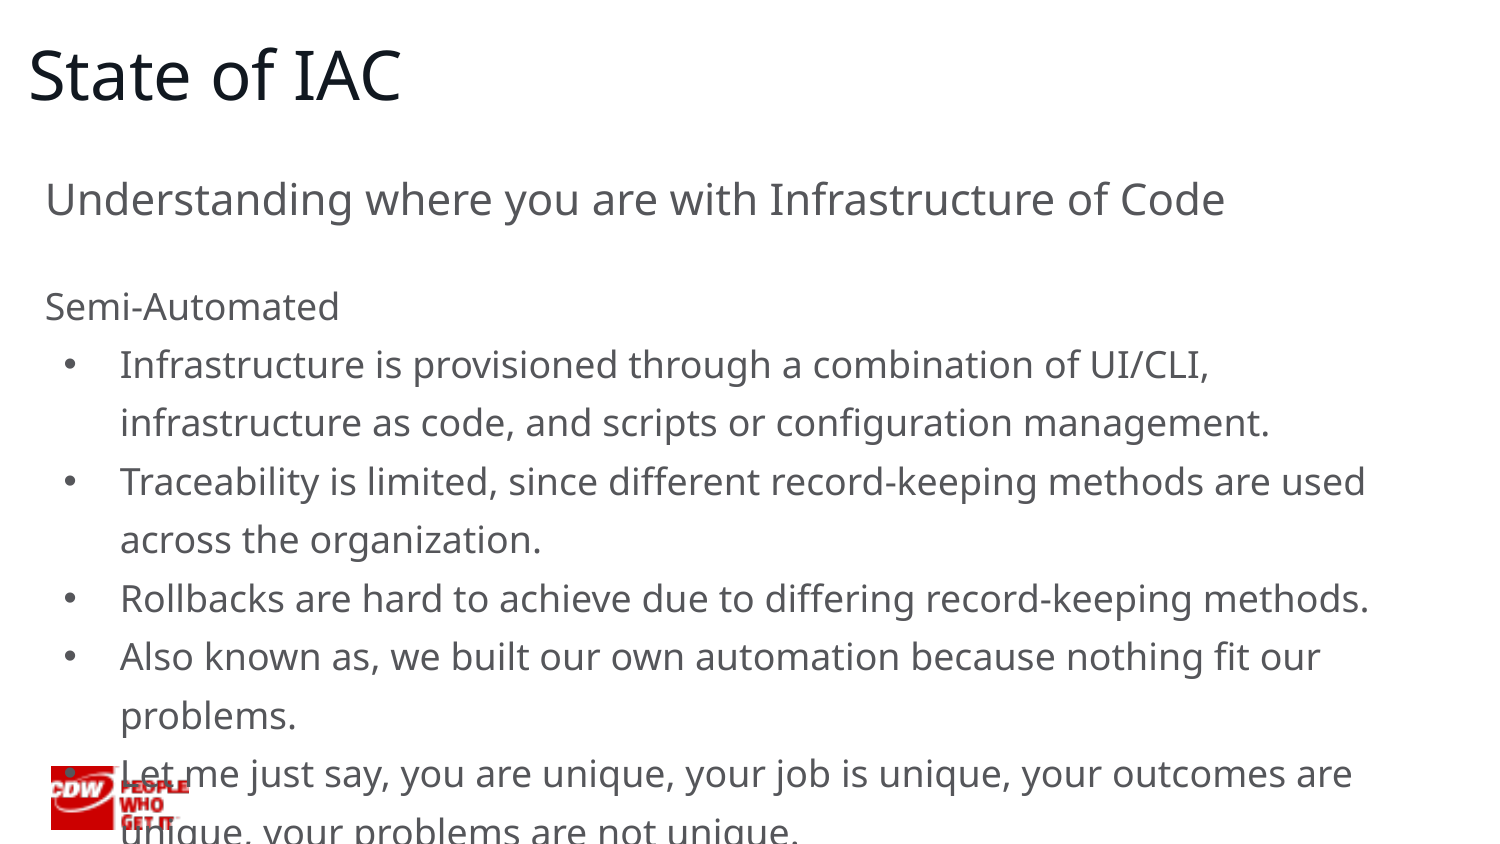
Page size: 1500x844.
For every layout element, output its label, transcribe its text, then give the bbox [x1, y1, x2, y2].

title State of IAC [16, 22, 1481, 135]
list Understanding where you are with Infrastructure of Code Semi-Automated Infrastructure is provisioned through a combination of UI/CLI, infrastructure as code, and scripts or configuration management. Traceability is limited, since different record-keeping methods are used across the organization. Rollbacks are hard to achieve due to differing record-keeping methods. Also known as, we built our own automation because nothing fit our problems. Let me just say, you are unique, your job is unique, your outcomes are unique, your problems are not unique. [33, 157, 1447, 766]
picture [51, 766, 189, 830]
